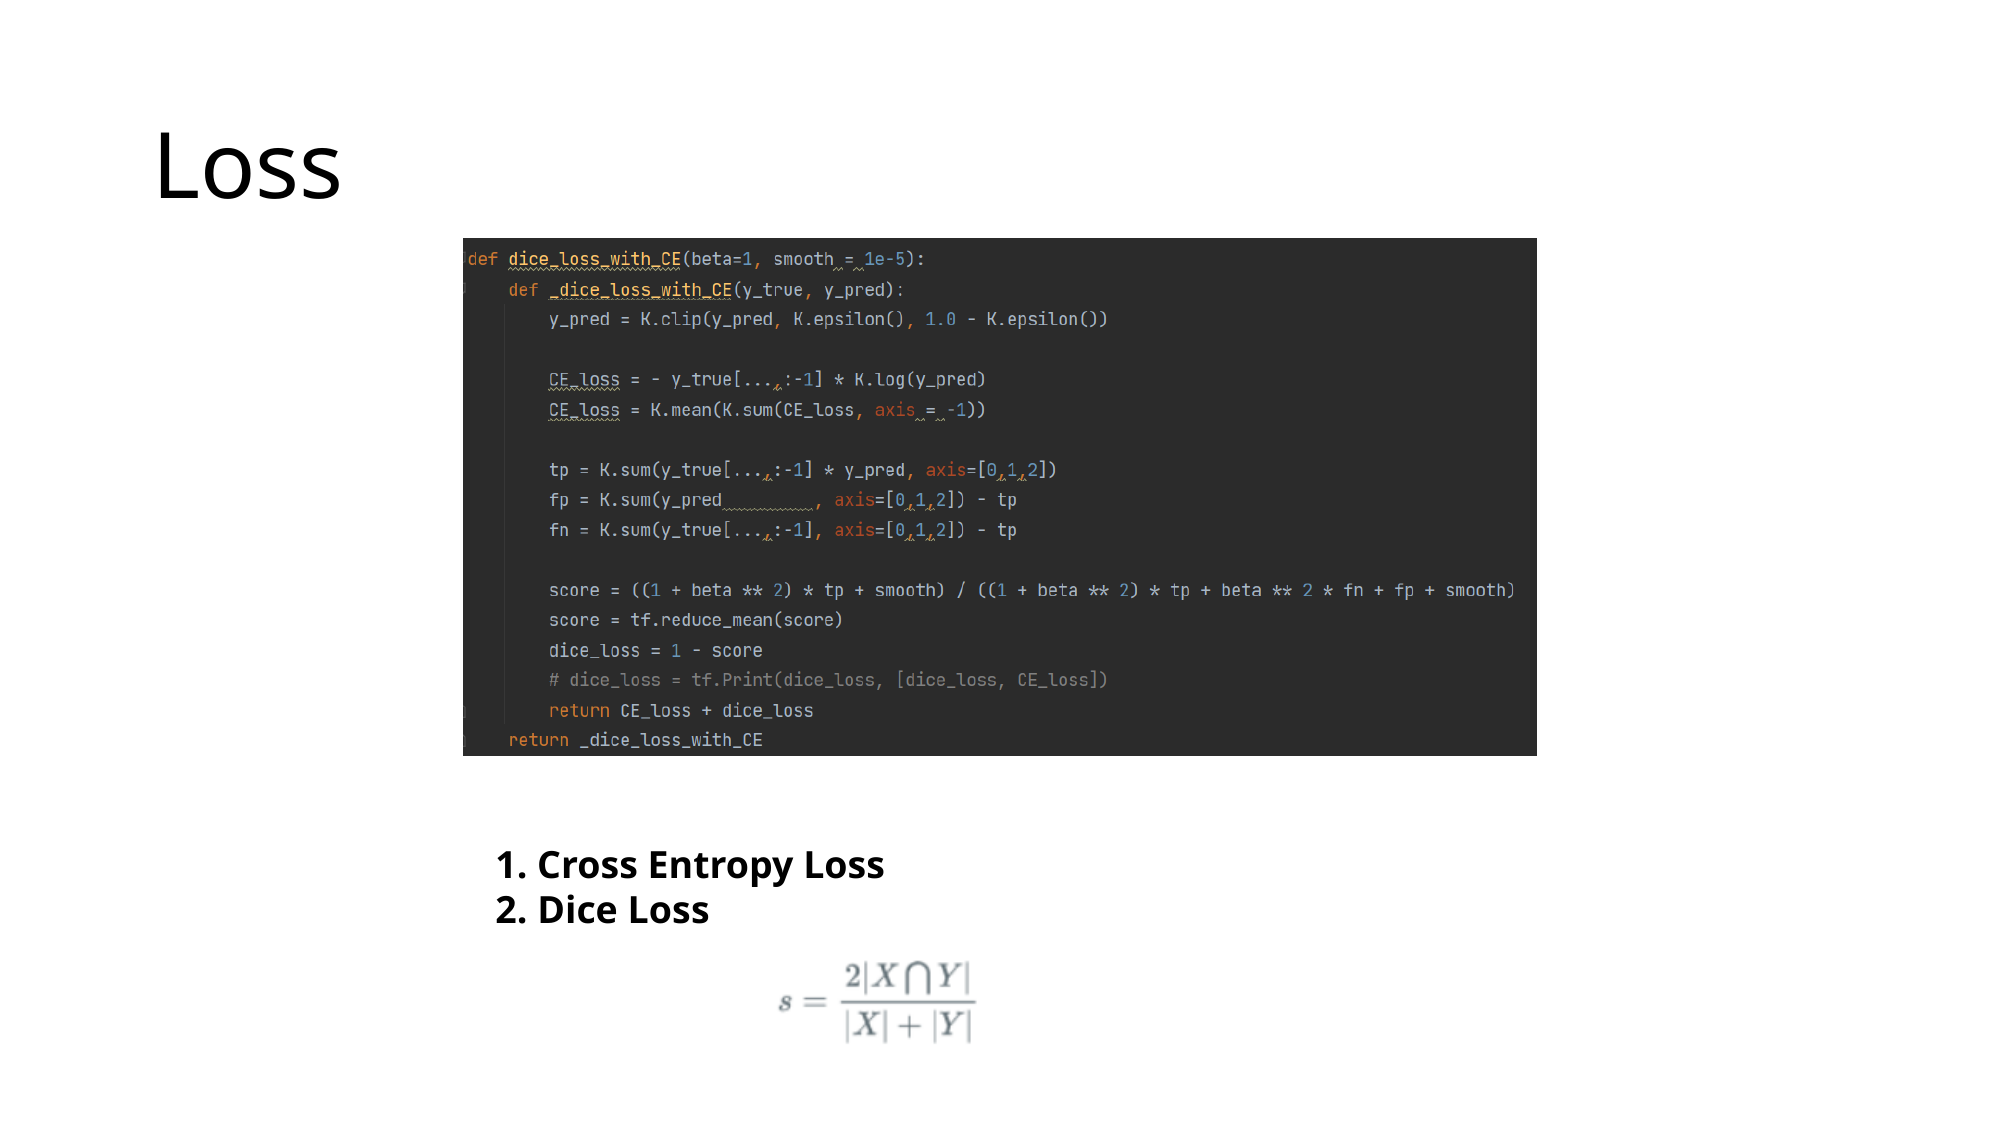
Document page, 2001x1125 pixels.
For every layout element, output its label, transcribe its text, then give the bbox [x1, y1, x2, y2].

title Loss [137, 59, 1863, 278]
text_box 1. Cross Entropy Loss 2. Dice Loss [480, 833, 1142, 939]
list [463, 238, 1537, 756]
picture [749, 921, 1034, 1078]
